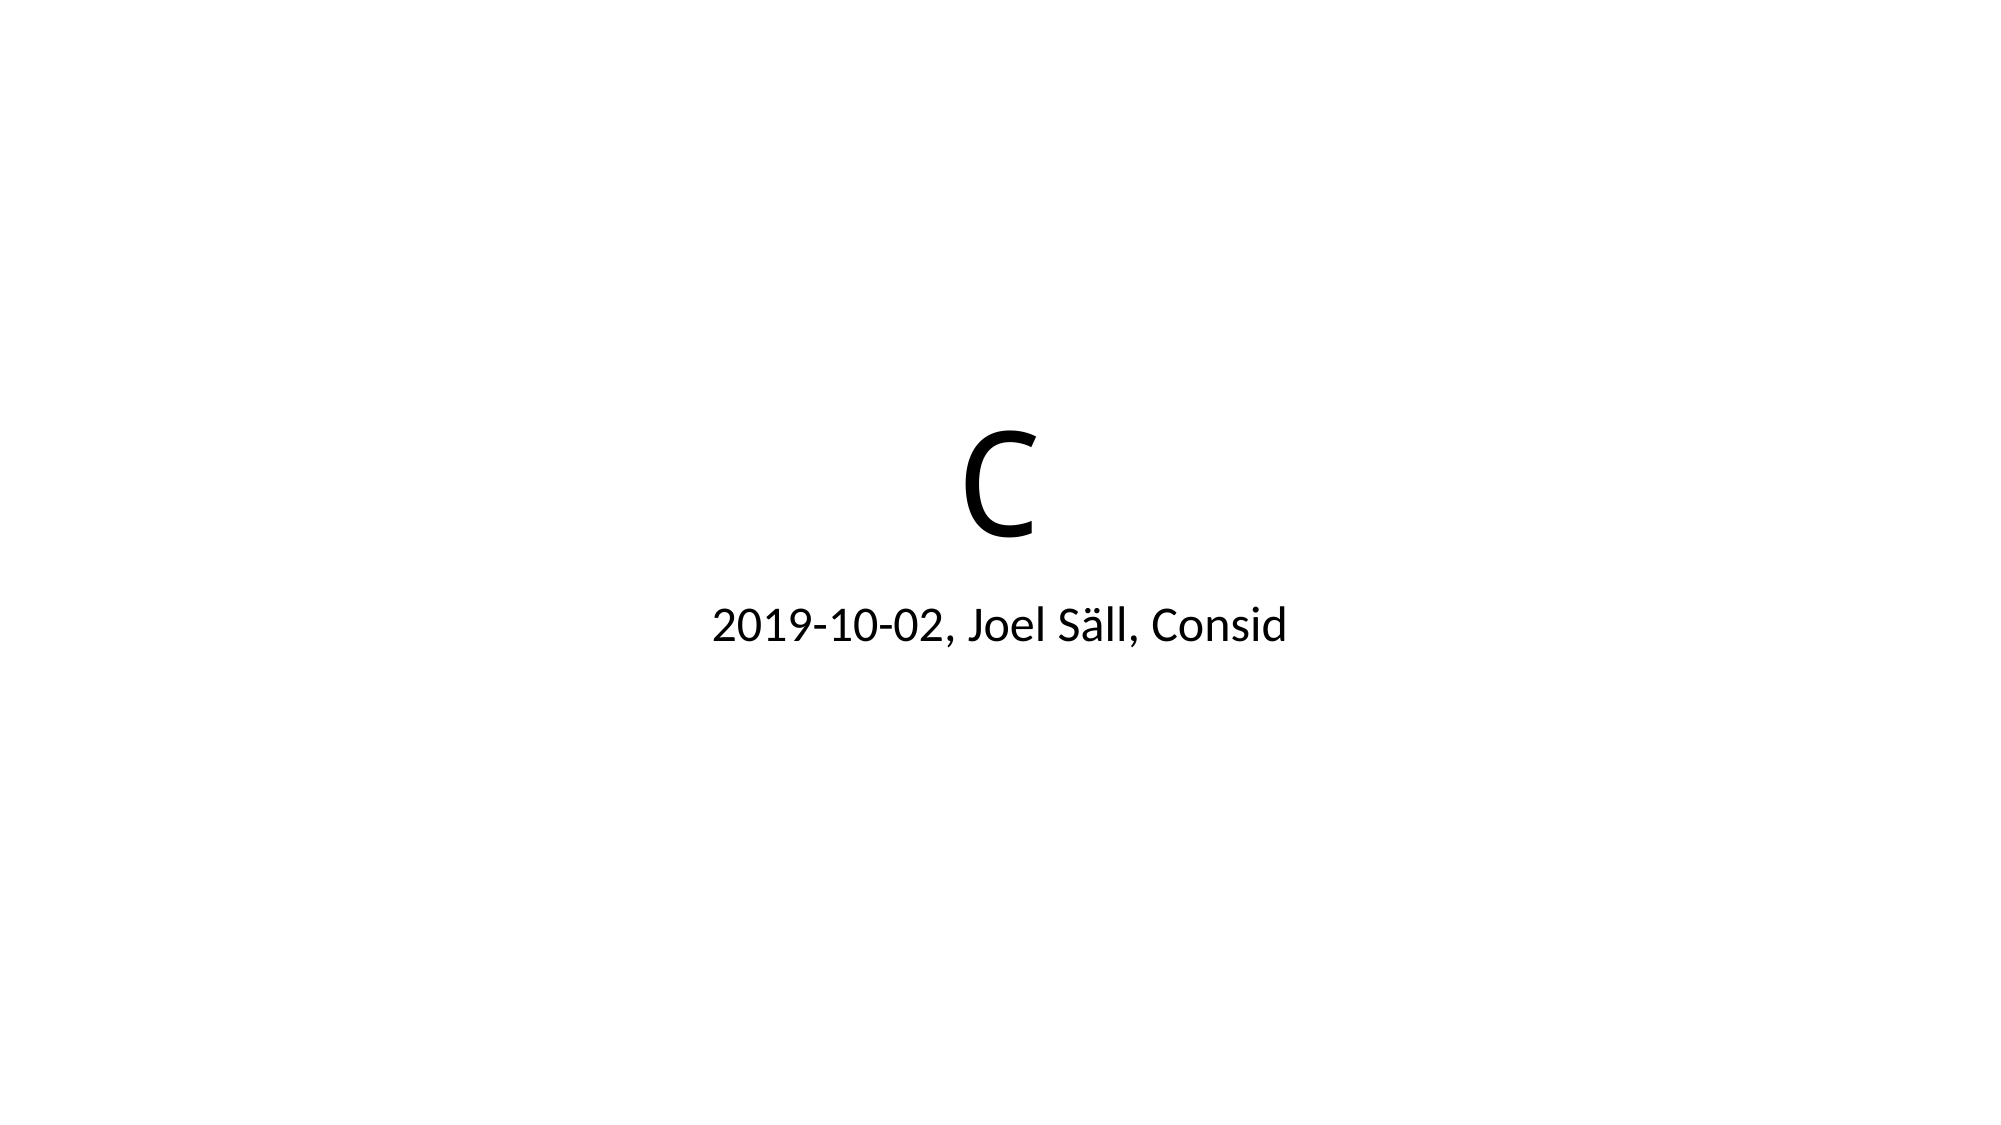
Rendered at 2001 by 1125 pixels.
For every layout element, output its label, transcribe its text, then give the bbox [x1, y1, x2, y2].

title C [249, 184, 1750, 576]
subtitle 2019-10-02, Joel Säll, Consid [249, 590, 1750, 863]
